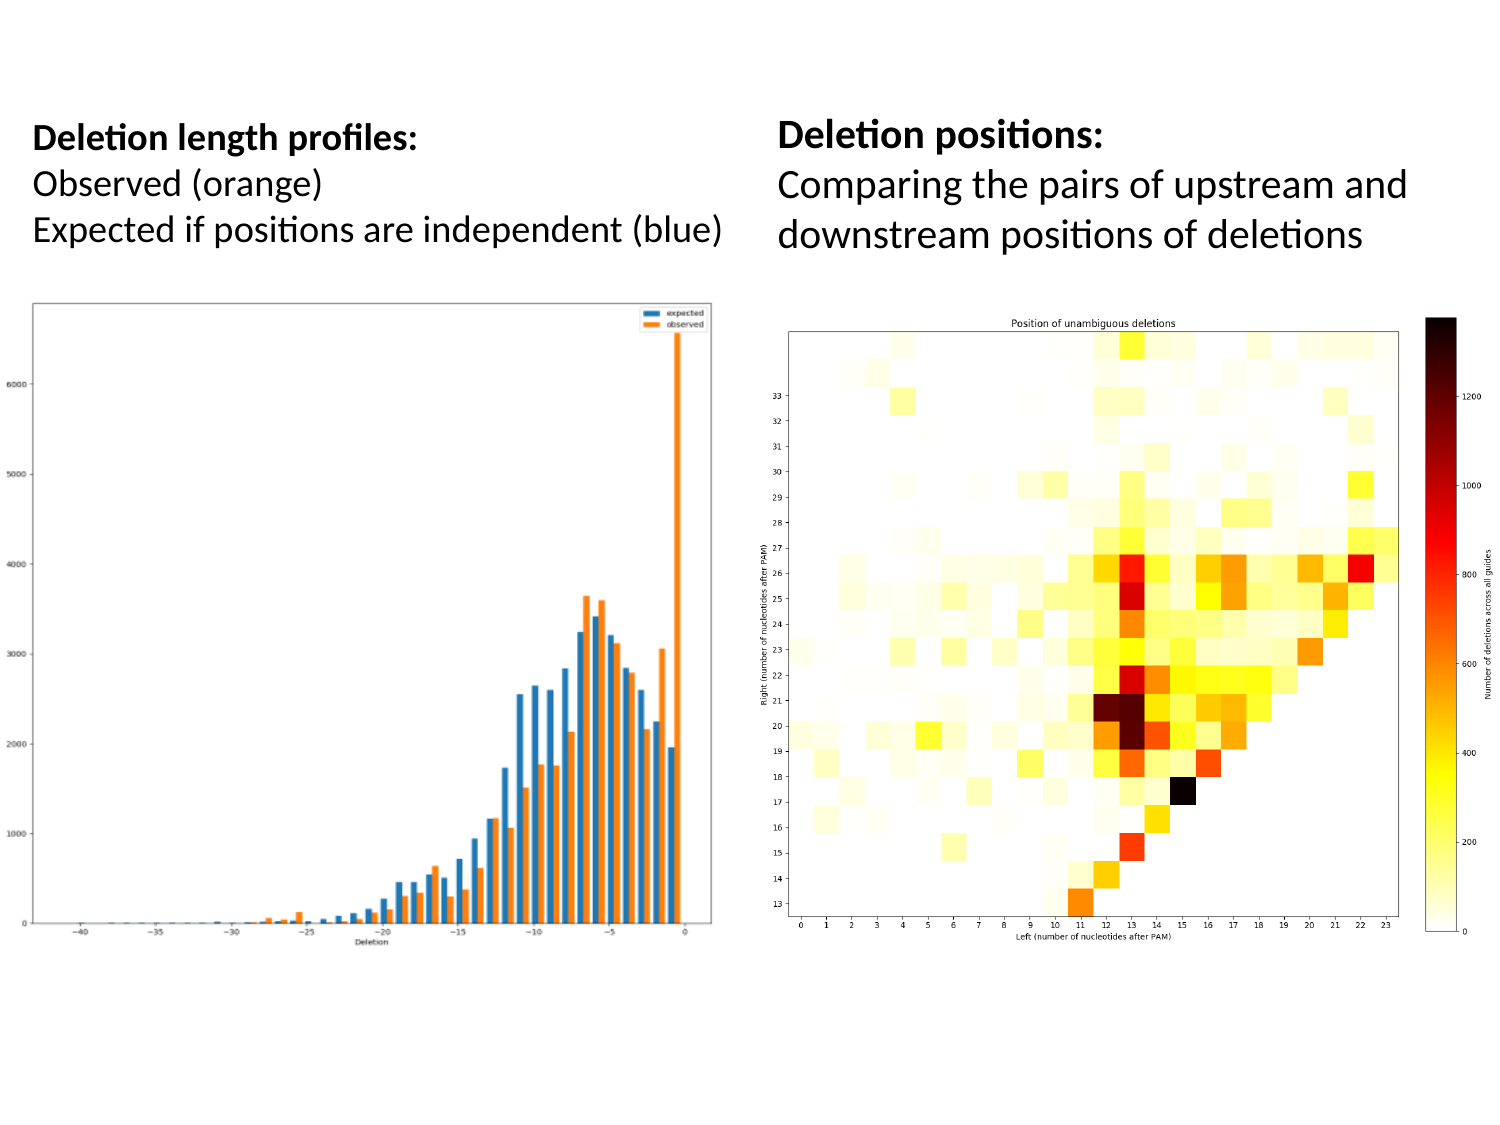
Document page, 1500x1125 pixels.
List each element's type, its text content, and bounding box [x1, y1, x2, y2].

picture [0, 278, 733, 965]
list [745, 298, 1500, 953]
title Deletion length profiles: Observed (orange) Expected if positions are independent (blue) [17, 87, 750, 275]
text_box Deletion positions: Comparing the pairs of upstream and downstream positions of deletions [762, 88, 1495, 276]
